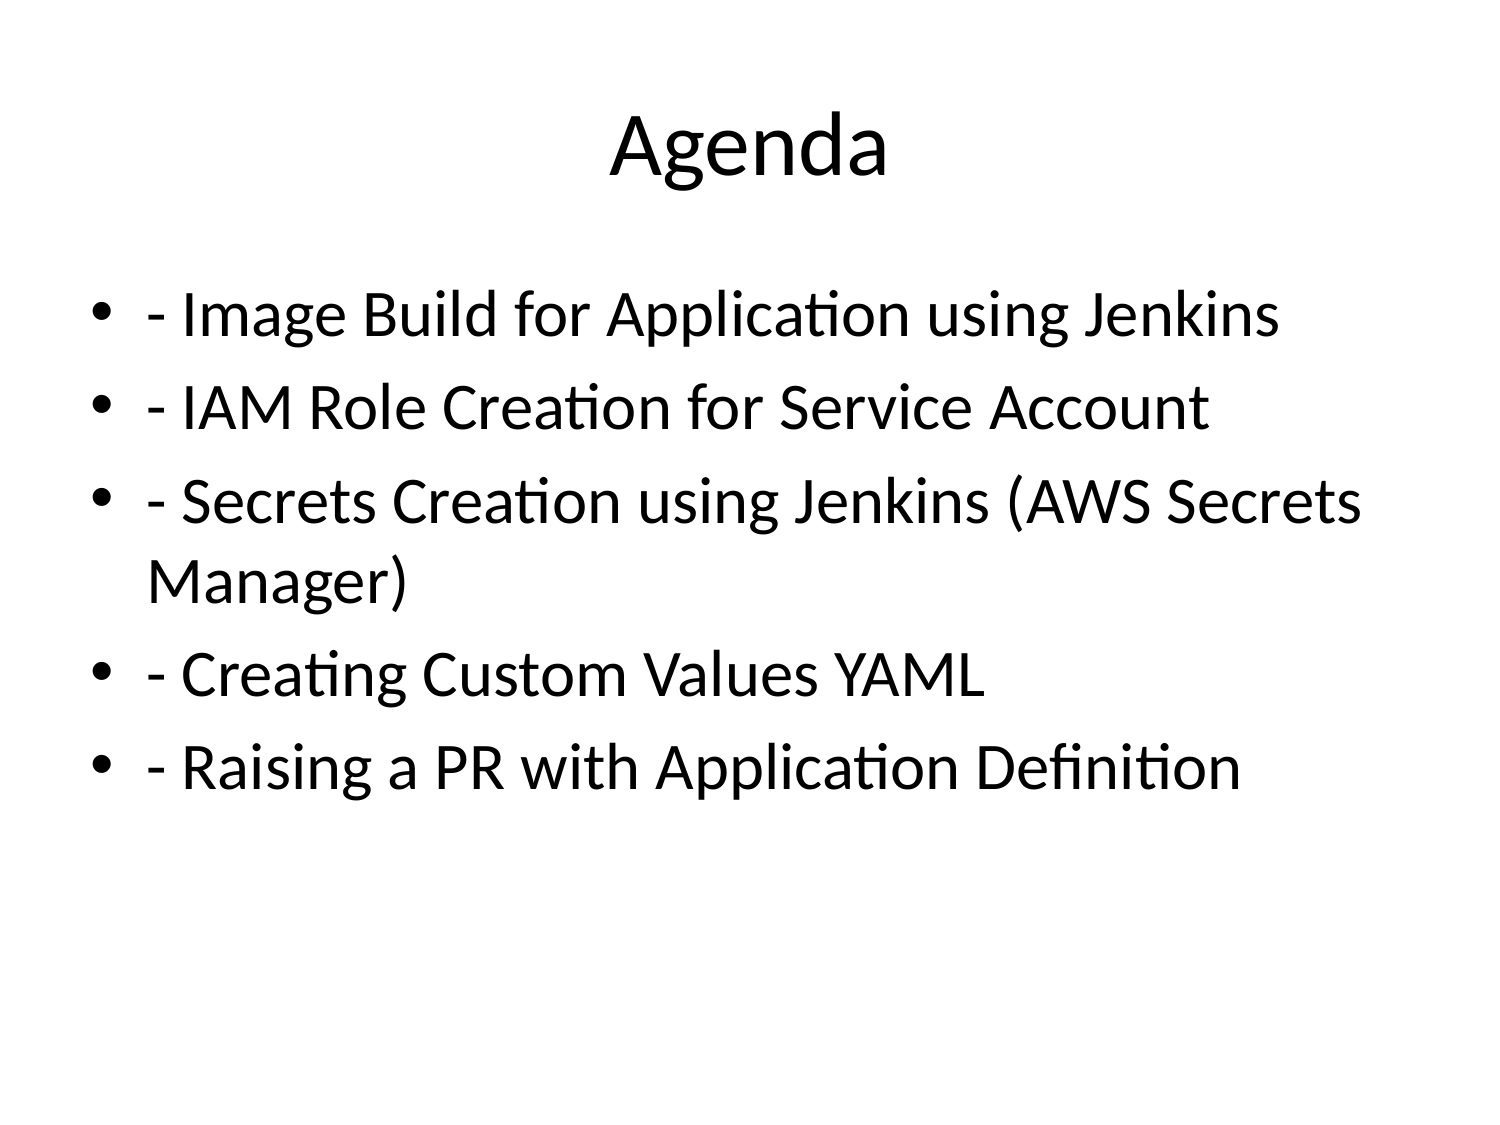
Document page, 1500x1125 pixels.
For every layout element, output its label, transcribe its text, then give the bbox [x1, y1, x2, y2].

list - Image Build for Application using Jenkins - IAM Role Creation for Service Account - Secrets Creation using Jenkins (AWS Secrets Manager) - Creating Custom Values YAML - Raising a PR with Application Definition [75, 262, 1425, 1005]
title Agenda [75, 45, 1425, 233]
